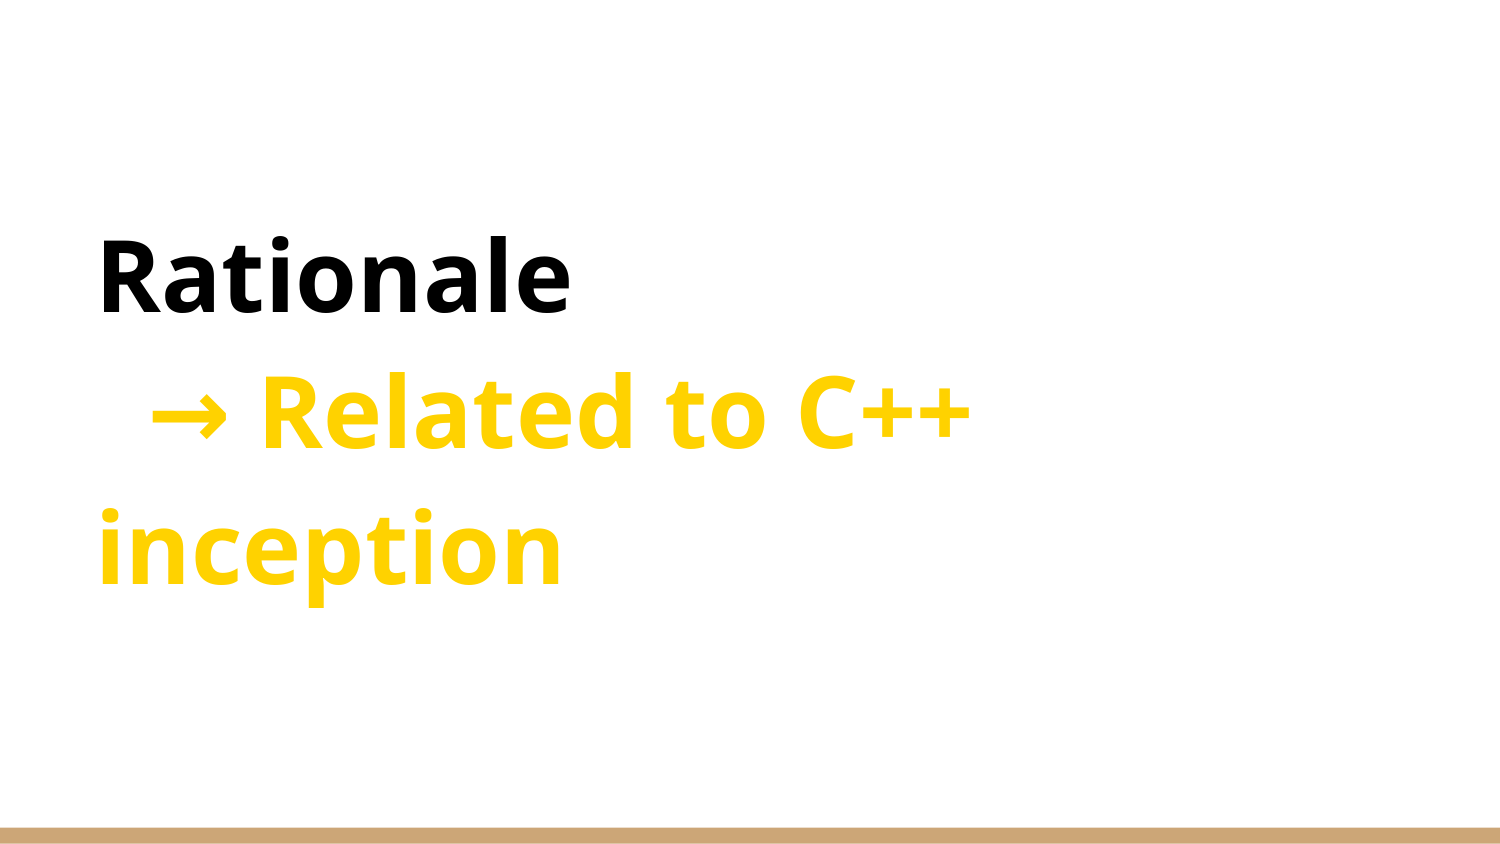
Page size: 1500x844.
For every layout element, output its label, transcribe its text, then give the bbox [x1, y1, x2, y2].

title Rationale → Related to C++ inception [80, 73, 1105, 745]
